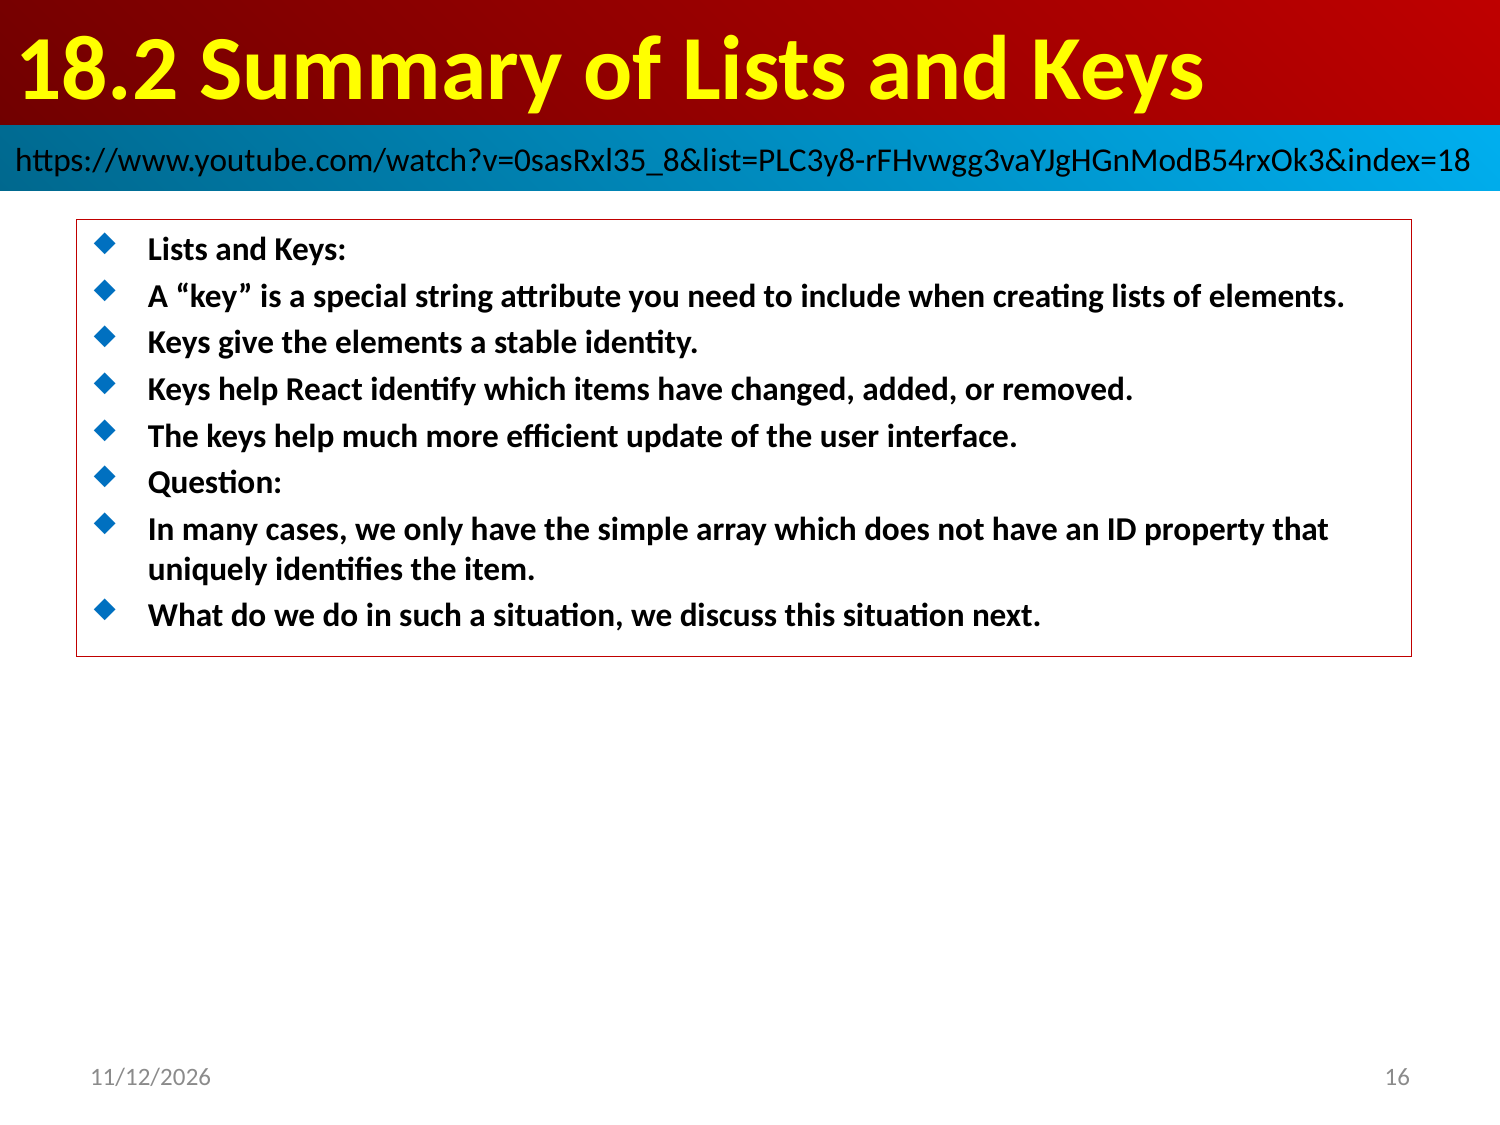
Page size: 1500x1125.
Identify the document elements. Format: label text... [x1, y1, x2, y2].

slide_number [75, 1042, 425, 1109]
text_box https://www.youtube.com/watch?v=0sasRxl35_8&list=PLC3y8-rFHvwgg3vaYJgHGnModB54rxOk3&index=18 [0, 125, 1500, 191]
title 18.2 Summary of Lists and Keys [0, 0, 1500, 125]
slide_number 16 [1074, 1042, 1425, 1109]
subtitle Lists and Keys: A “key” is a special string attribute you need to include when creating lists of elements. Keys give the elements a stable identity. Keys help React identify which items have changed, added, or removed. The keys help much more efficient update of the user interface. Question: In many cases, we only have the simple array which does not have an ID property that uniquely identifies the item. What do we do in such a situation, we discuss this situation next. [76, 219, 1412, 657]
